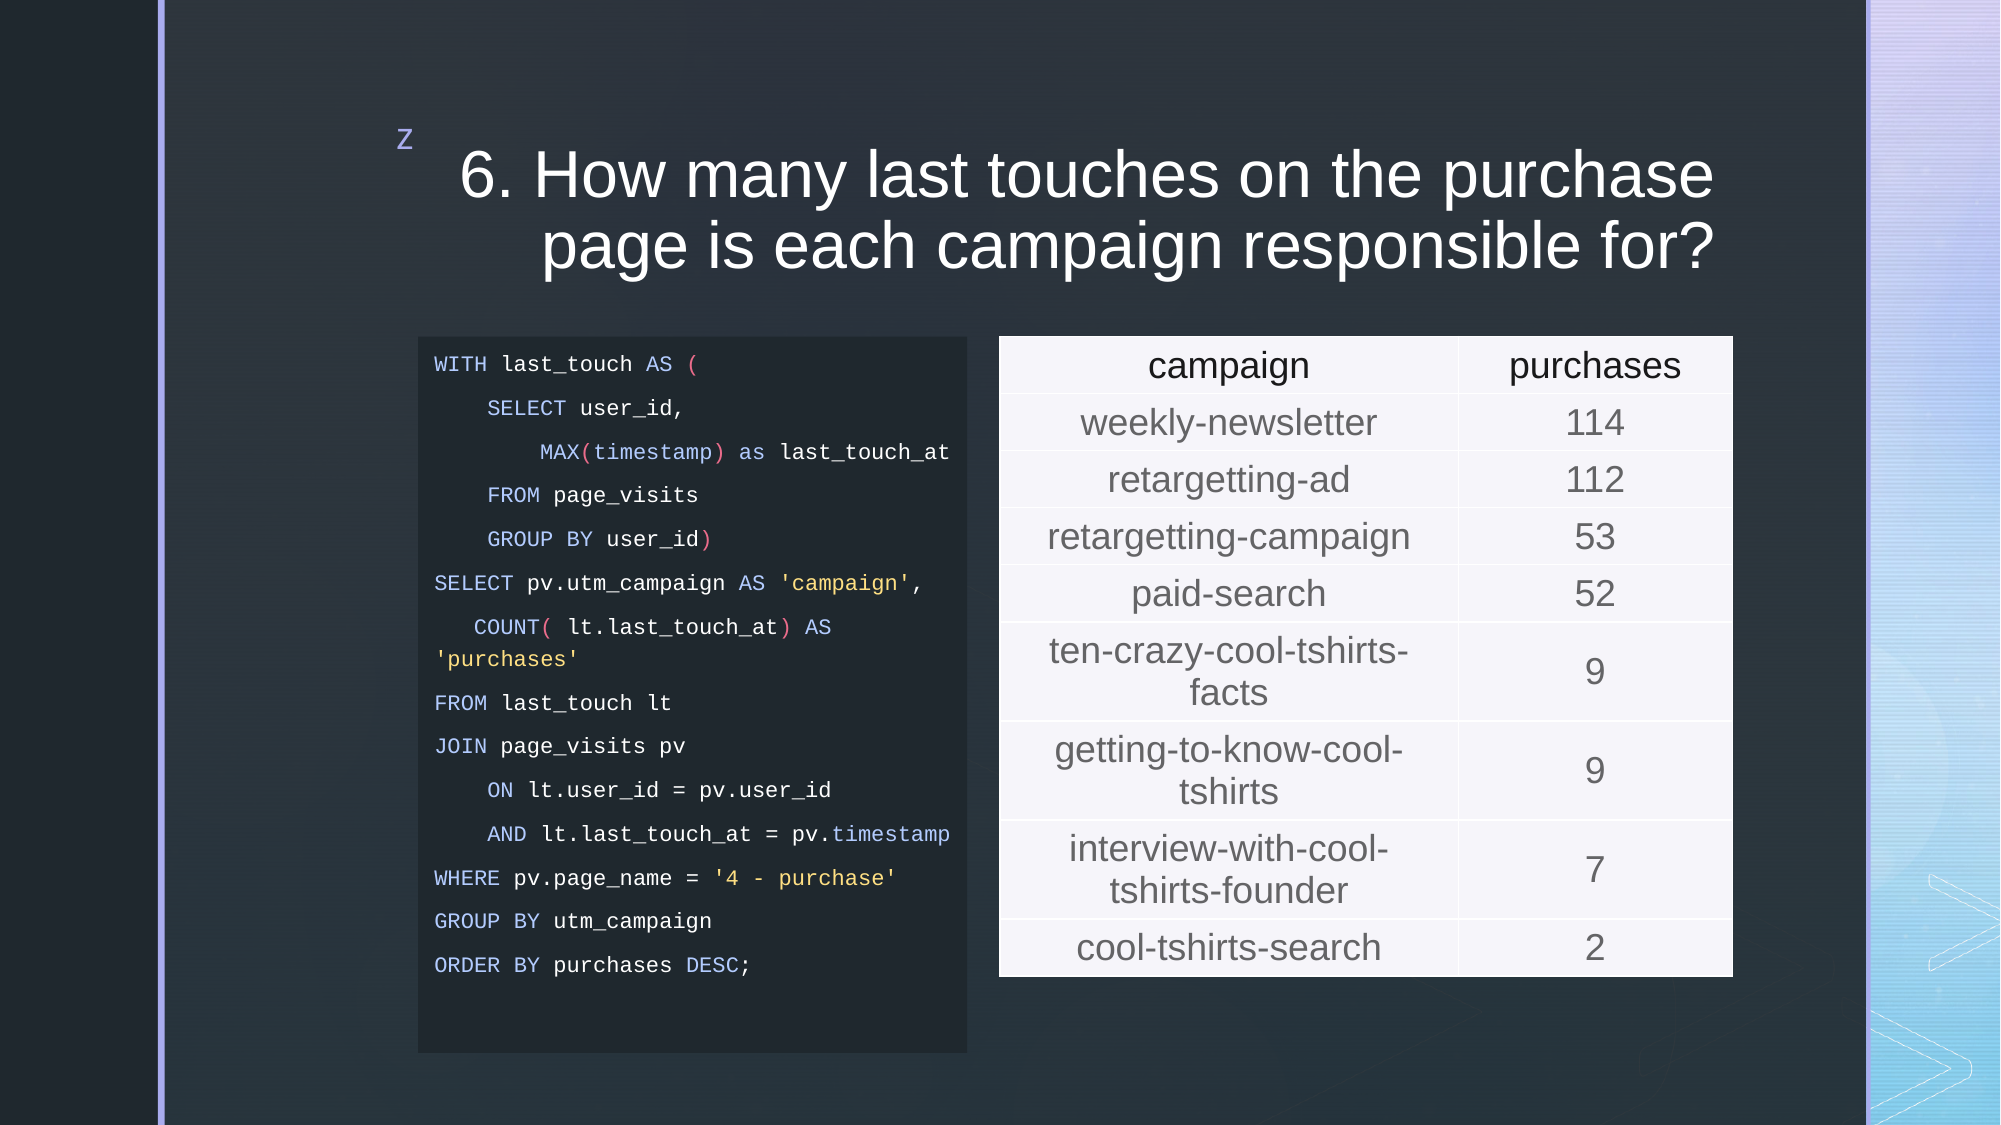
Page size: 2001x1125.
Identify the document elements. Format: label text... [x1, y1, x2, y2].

table_cell getting-to-know-cool-tshirts [1001, 722, 1458, 819]
table_cell 9 [1459, 623, 1732, 720]
table_cell 114 [1459, 394, 1732, 450]
title 6. How many last touches on the purchase page is each campaign responsible for? [428, 132, 1733, 310]
table_header campaign [1001, 337, 1458, 393]
picture [1871, 0, 2001, 1125]
table_cell 52 [1459, 565, 1732, 621]
table_cell interview-with-cool-tshirts-founder [1001, 821, 1458, 918]
table_cell retargetting-campaign [1001, 508, 1458, 564]
table_cell paid-search [1001, 565, 1458, 621]
table_cell 112 [1459, 451, 1732, 507]
table_cell ten-crazy-cool-tshirts-facts [1001, 623, 1458, 720]
table_cell weekly-newsletter [1001, 394, 1458, 450]
table_cell cool-tshirts-search [1001, 920, 1458, 975]
table_cell 2 [1459, 920, 1732, 975]
table_header purchases [1459, 337, 1732, 393]
table_cell retargetting-ad [1001, 451, 1458, 507]
table_cell 9 [1459, 722, 1732, 819]
table_cell 53 [1459, 508, 1732, 564]
list WITH last_touch AS ( SELECT user_id, MAX(timestamp) as last_touch_at FROM page_visits GROUP BY user_id) SELECT pv.utm_campaign AS 'campaign', COUNT( lt.last_touch_at) AS 'purchases' FROM last_touch lt JOIN page_visits pv ON lt.user_id = pv.user_id AND lt.last_touch_at = pv.timestamp WHERE pv.page_name = '4 - purchase' GROUP BY utm_campaign ORDER BY purchases DESC; [418, 336, 968, 1053]
table_cell 7 [1459, 821, 1732, 918]
